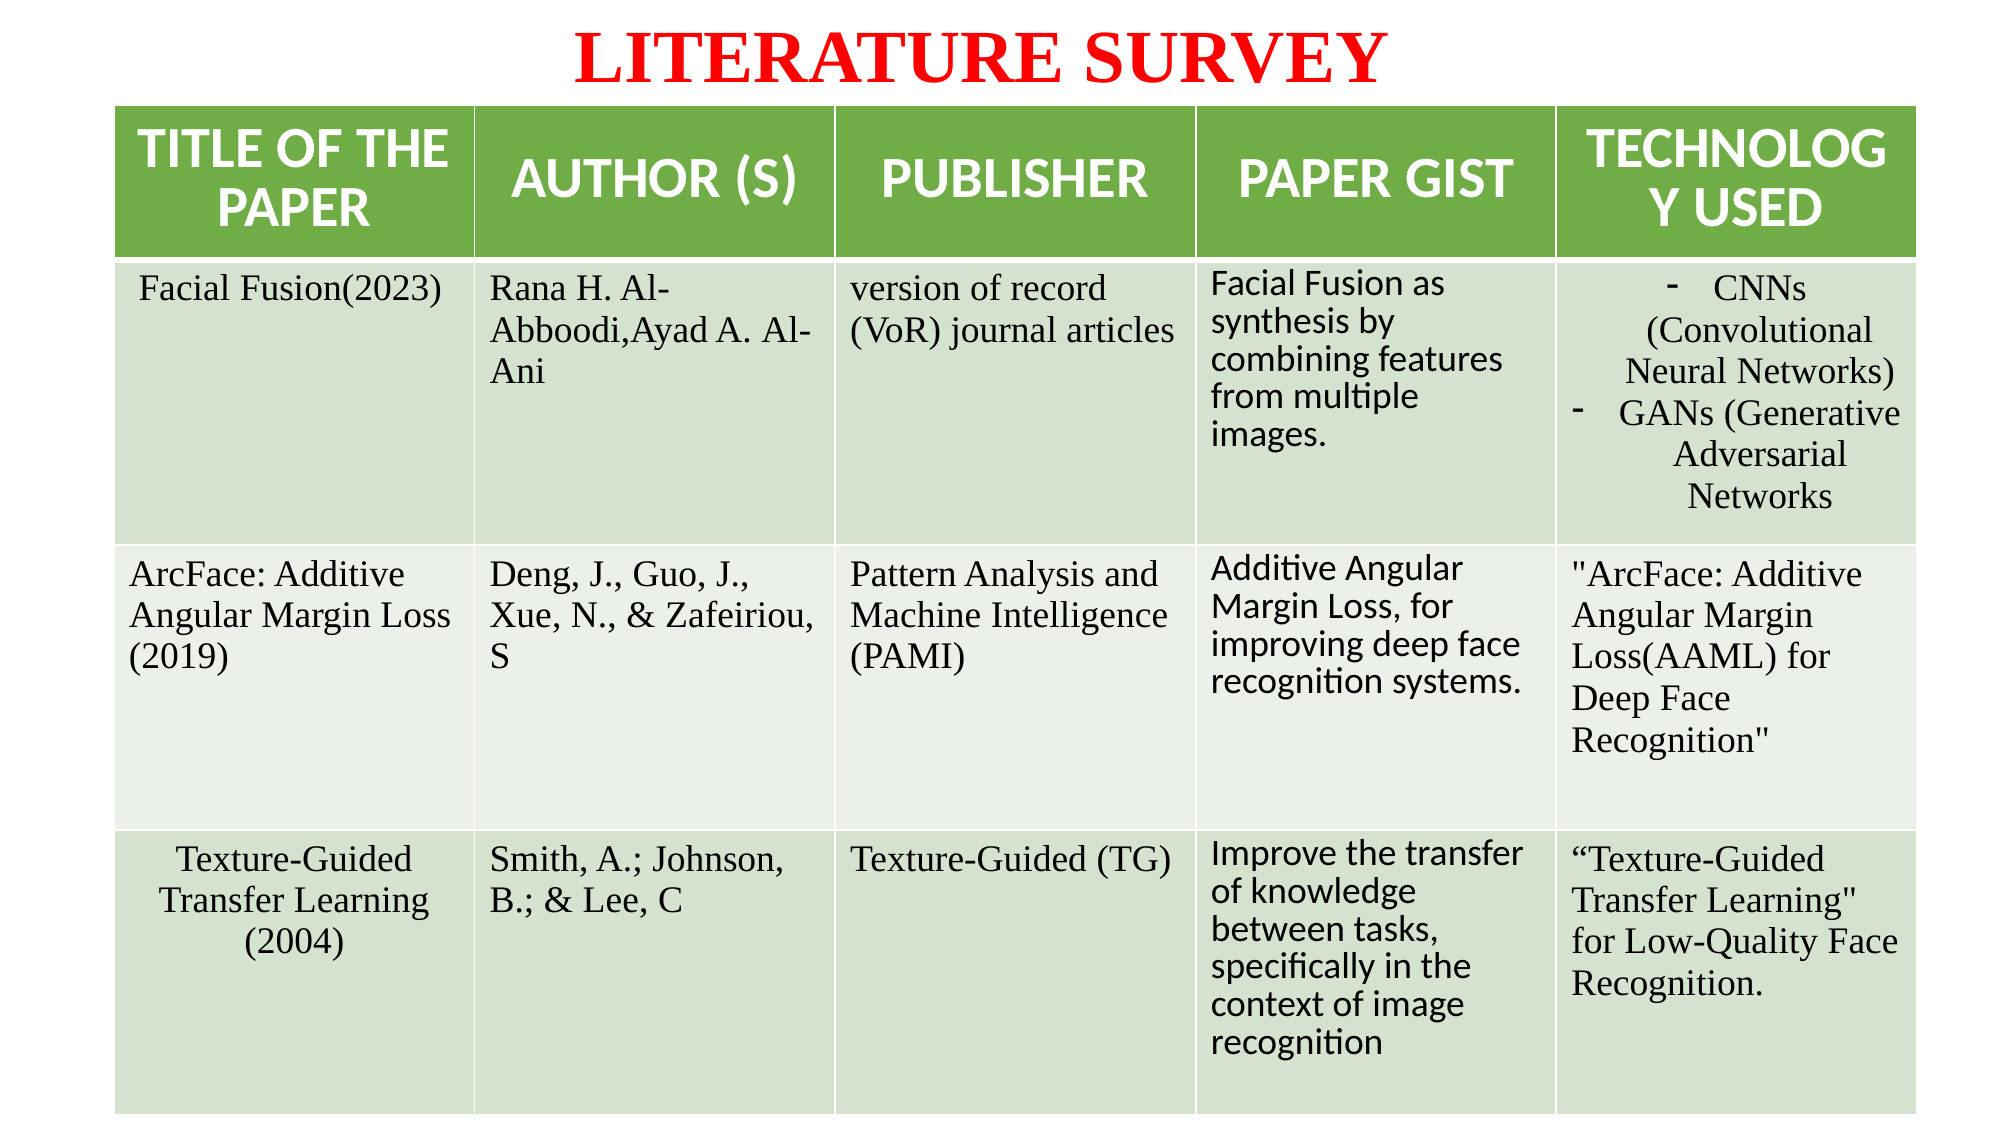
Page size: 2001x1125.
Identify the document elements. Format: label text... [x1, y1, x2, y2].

table_cell Texture-Guided Transfer Learning (2004) [115, 831, 474, 1114]
text_box LITERATURE SURVEY [559, 0, 1406, 104]
table_cell “Texture-Guided Transfer Learning" for Low-Quality Face Recognition. [1557, 831, 1916, 1114]
table_cell ArcFace: Additive Angular Margin Loss (2019) [115, 546, 474, 829]
table_header PAPER GIST [1197, 106, 1555, 257]
table_cell Facial Fusion as synthesis by combining features from multiple images. [1197, 263, 1555, 544]
table_cell Texture-Guided (TG) [836, 831, 1195, 1114]
table_cell Additive Angular Margin Loss, for improving deep face recognition systems. [1197, 546, 1555, 829]
table_cell Pattern Analysis and Machine Intelligence (PAMI) [836, 546, 1195, 829]
table_cell Smith, A.; Johnson, B.; & Lee, C [475, 831, 834, 1114]
table_header TITLE OF THE PAPER [115, 106, 474, 257]
table_cell Deng, J., Guo, J., Xue, N., & Zafeiriou, S [475, 546, 834, 829]
table_header AUTHOR (S) [475, 106, 834, 257]
table_cell Improve the transfer of knowledge between tasks, specifically in the context of image recognition [1197, 831, 1555, 1114]
table_cell "ArcFace: Additive Angular Margin Loss(AAML) for Deep Face Recognition" [1557, 546, 1916, 829]
table_cell version of record (VoR) journal articles [836, 263, 1195, 544]
table_cell Rana H. Al-Abboodi,Ayad A. Al-Ani [475, 263, 834, 544]
table_header TECHNOLOGY USED [1557, 106, 1916, 257]
table_header PUBLISHER [836, 106, 1195, 257]
table_cell Facial Fusion(2023) [115, 263, 474, 544]
table_cell CNNs (Convolutional Neural Networks) GANs (Generative Adversarial Networks [1557, 263, 1916, 544]
